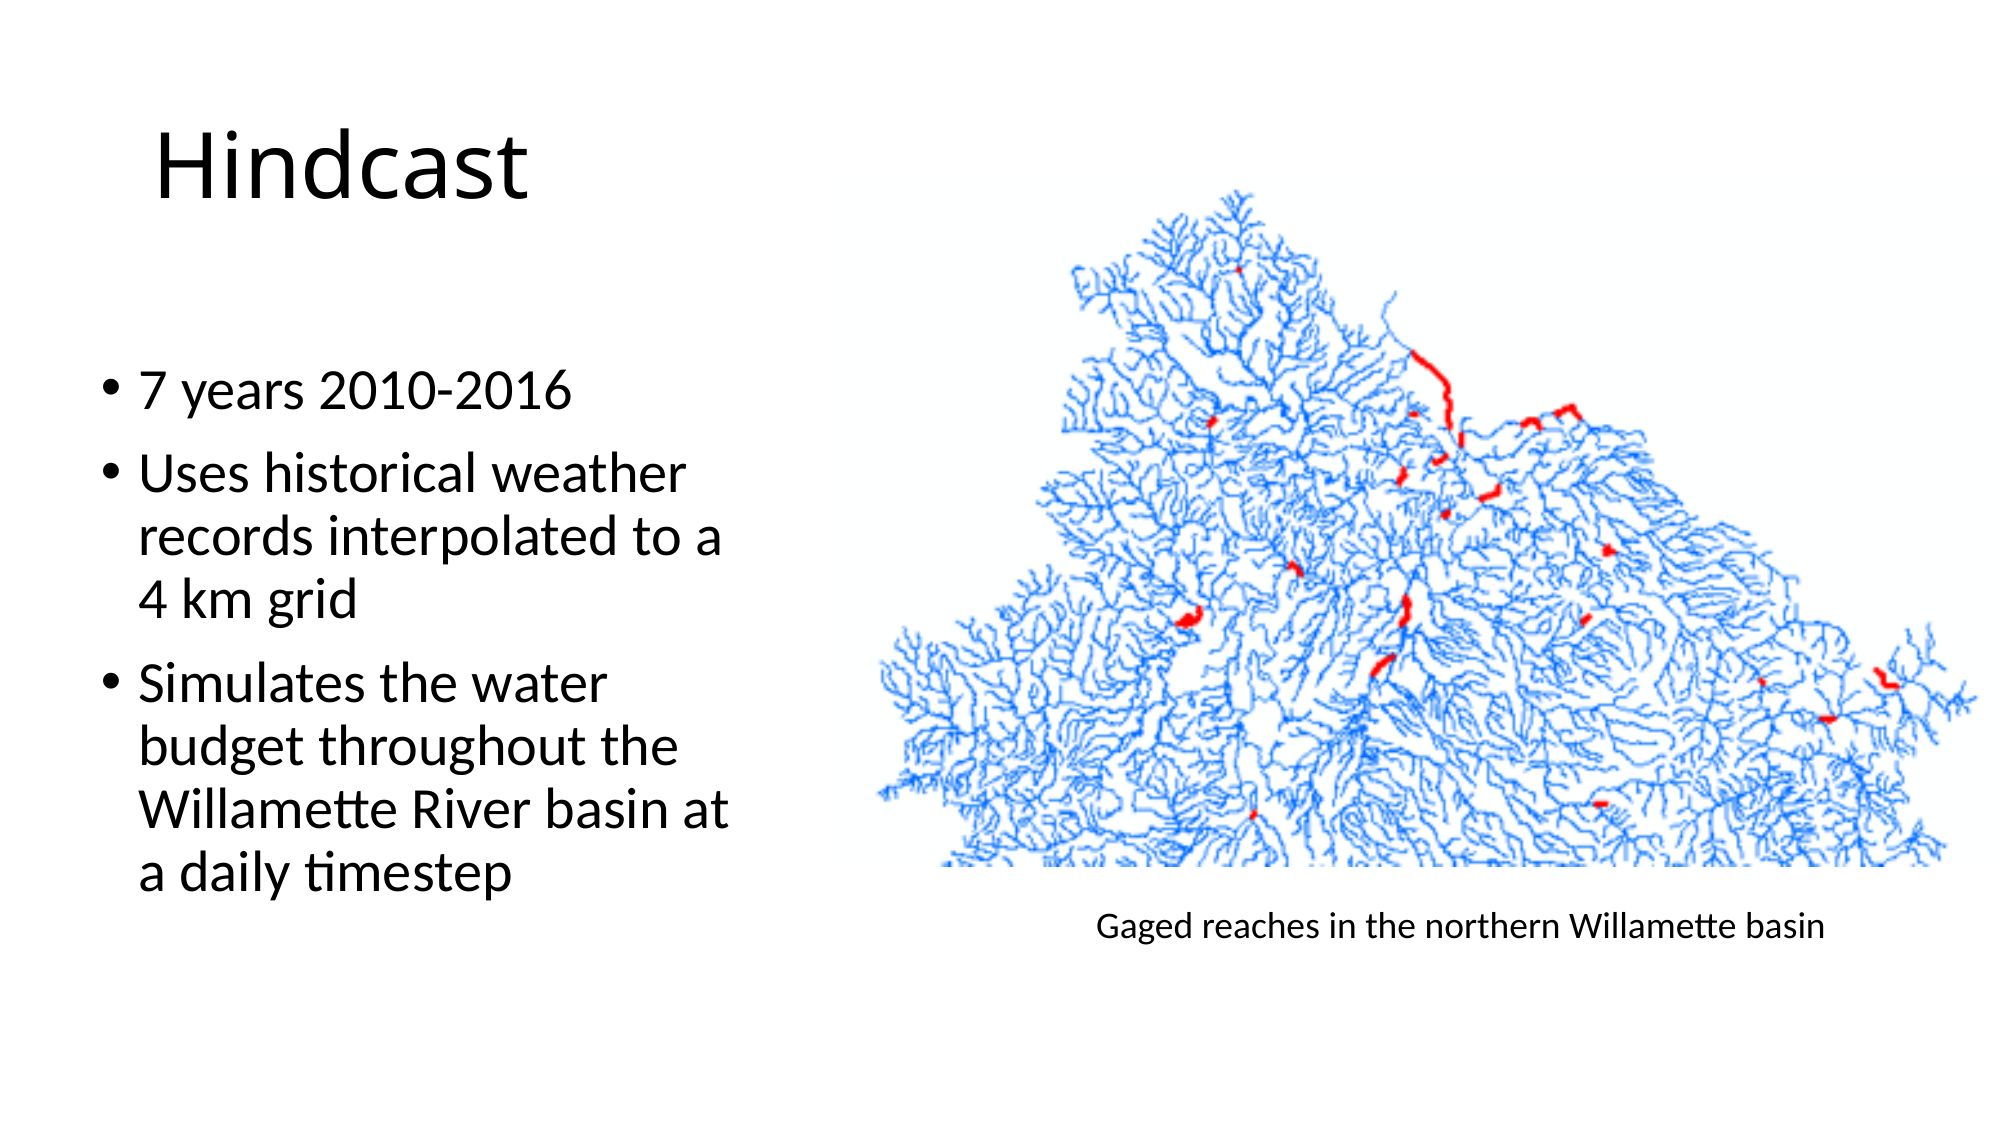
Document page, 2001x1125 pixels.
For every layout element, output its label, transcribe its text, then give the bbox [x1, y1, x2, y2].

list 7 years 2010-2016 Uses historical weather records interpolated to a 4 km grid Simulates the water budget throughout the Willamette River basin at a daily timestep [85, 351, 780, 1066]
title Hindcast [137, 59, 1863, 278]
picture [833, 170, 2000, 867]
text_box Gaged reaches in the northern Willamette basin [1081, 893, 1842, 954]
